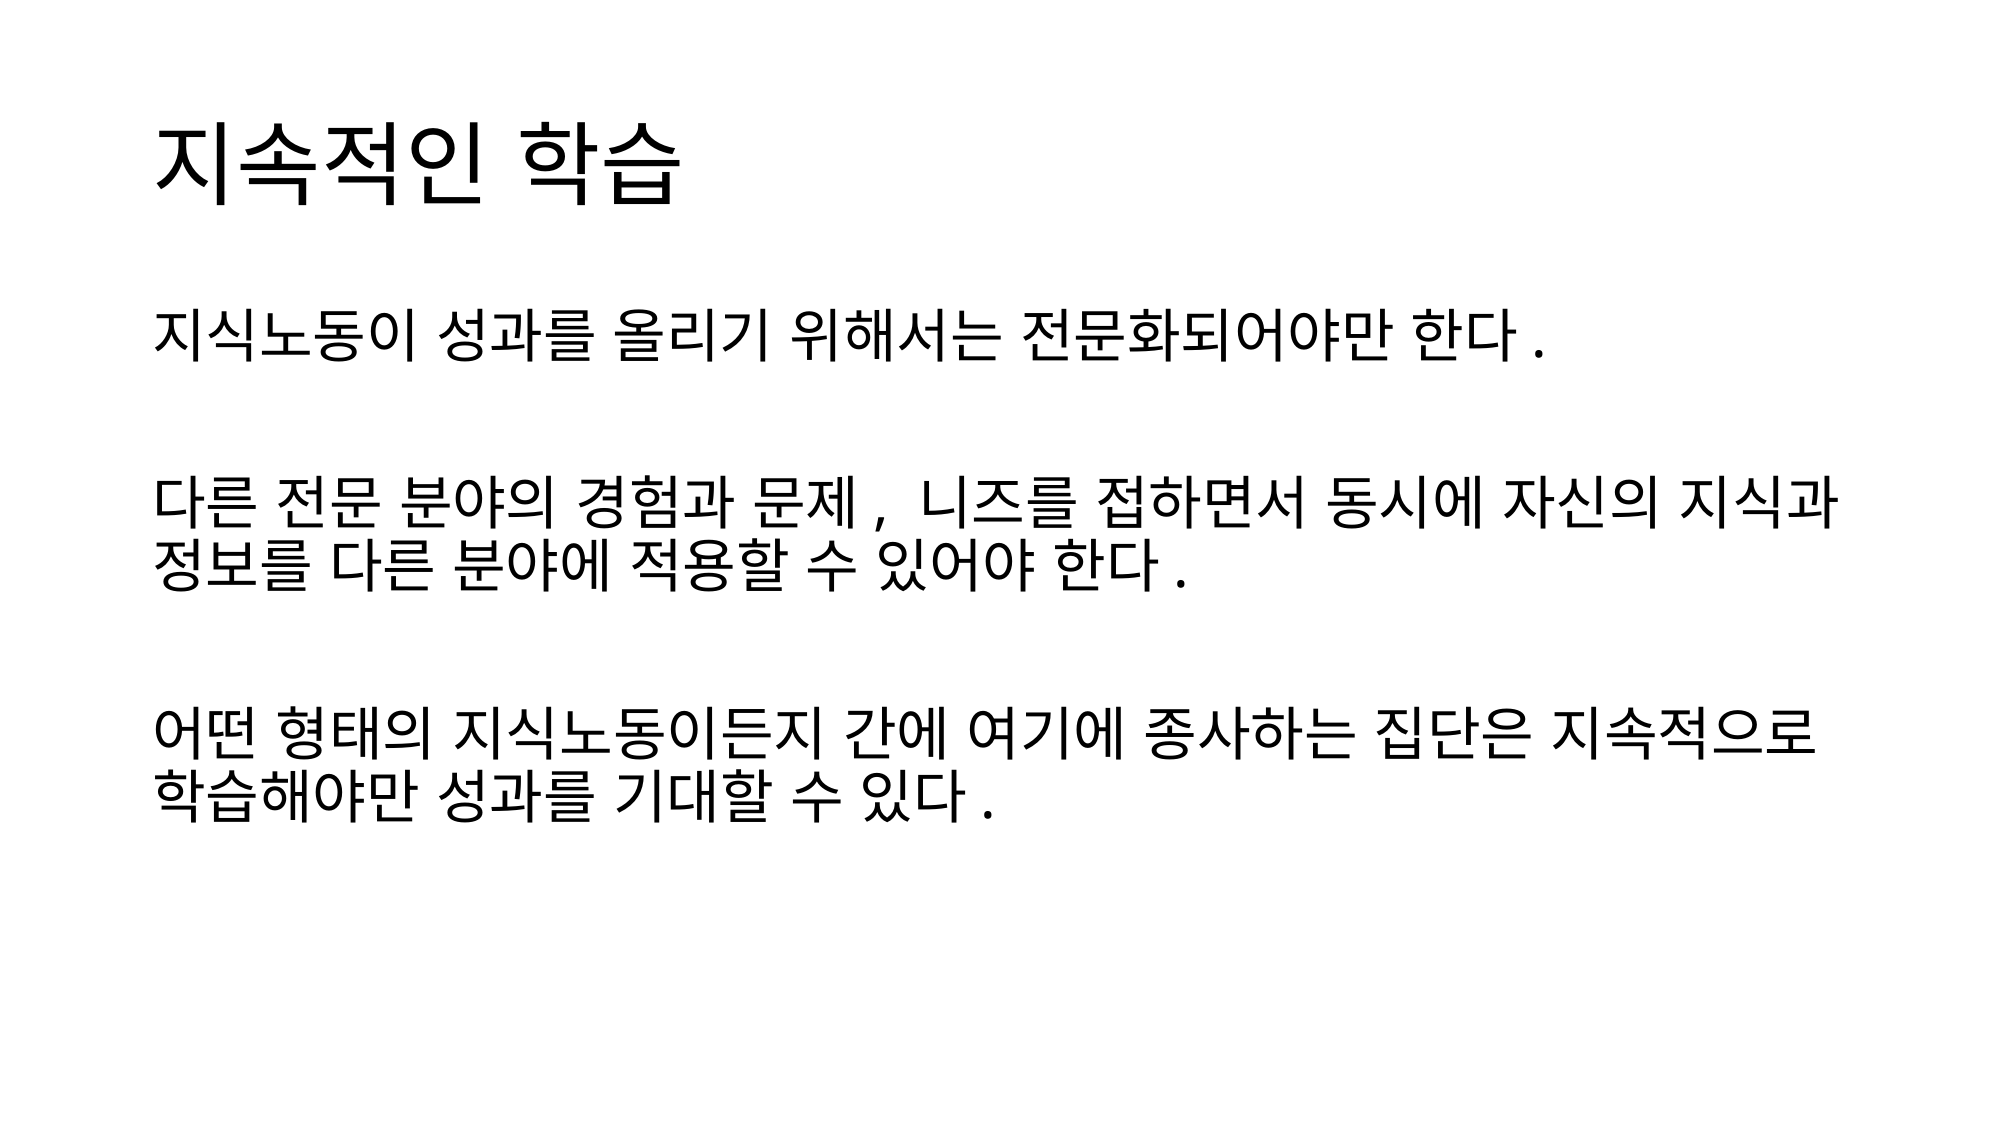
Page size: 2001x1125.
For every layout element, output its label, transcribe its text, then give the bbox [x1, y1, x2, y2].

list 지식노동이 성과를 올리기 위해서는 전문화되어야만 한다. 다른 전문 분야의 경험과 문제, 니즈를 접하면서 동시에 자신의 지식과 정보를 다른 분야에 적용할 수 있어야 한다. 어떤 형태의 지식노동이든지 간에 여기에 종사하는 집단은 지속적으로 학습해야만 성과를 기대할 수 있다. [137, 299, 1863, 1014]
title 지속적인 학습 [137, 59, 1863, 278]
